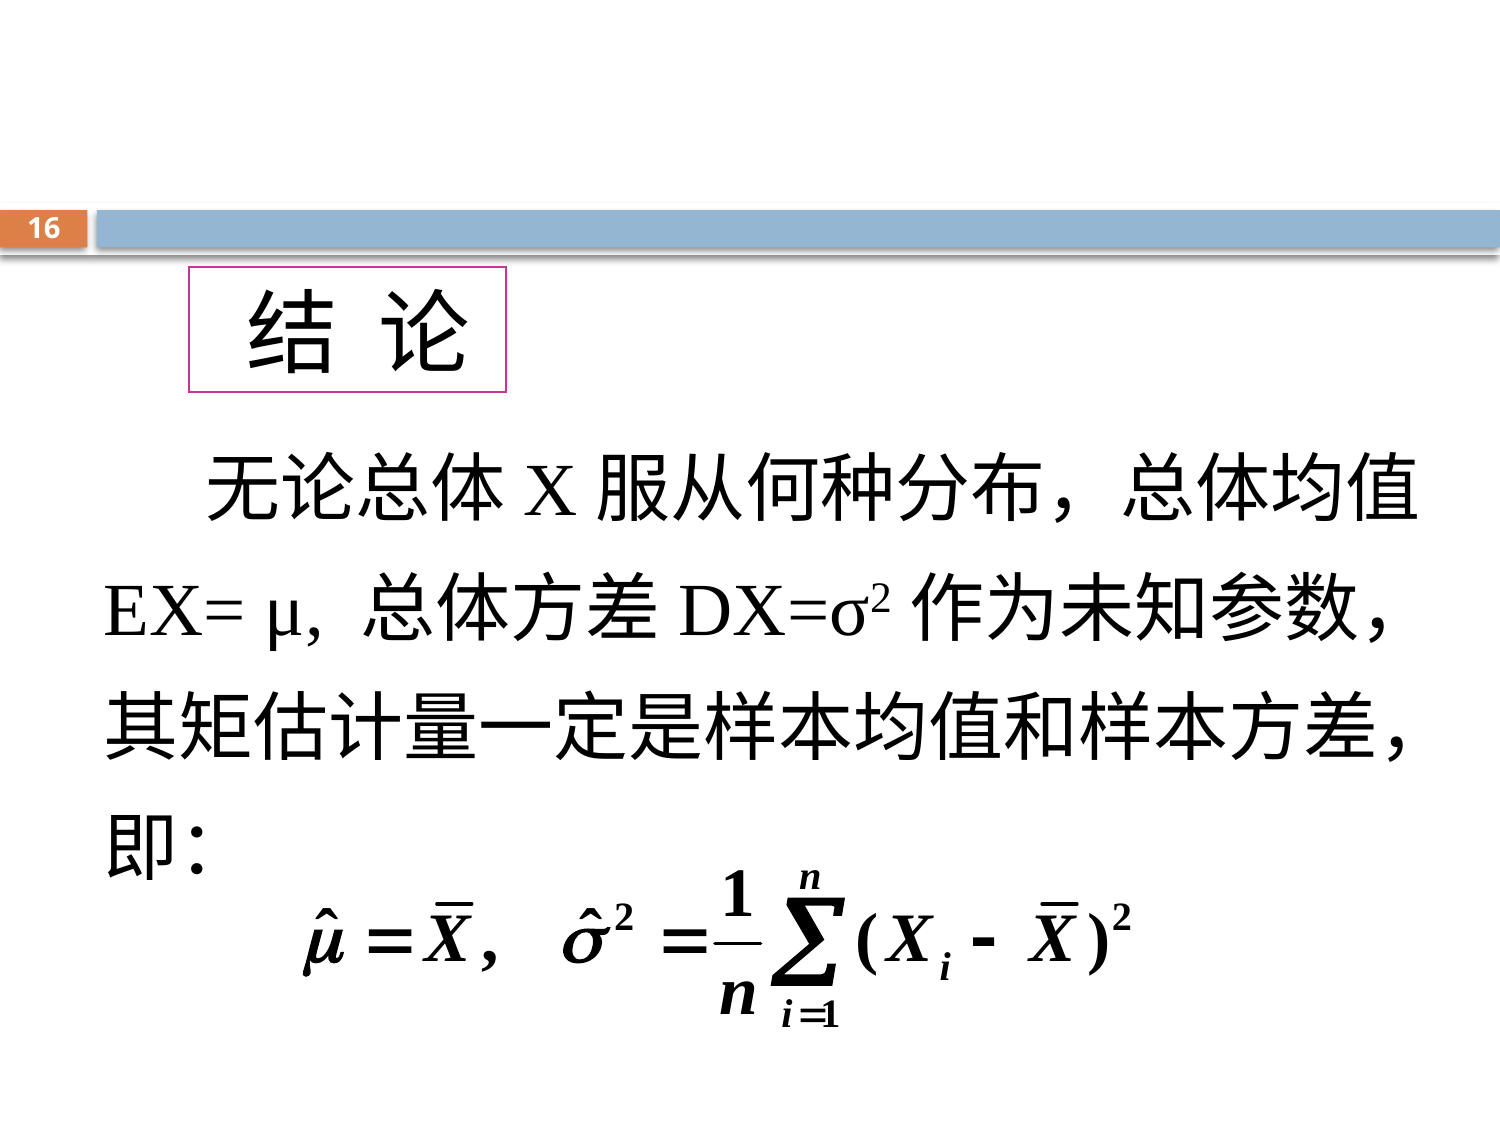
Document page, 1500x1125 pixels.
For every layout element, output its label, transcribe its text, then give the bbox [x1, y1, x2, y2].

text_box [289, 845, 1149, 1043]
text_box 结 论 [188, 267, 506, 392]
text_box 无论总体X服从何种分布，总体均值 EX= μ, 总体方差DX=σ2作为未知参数， 其矩估计量一定是样本均值和样本方差， 即： [89, 432, 1469, 898]
slide_number 16 [0, 208, 88, 249]
